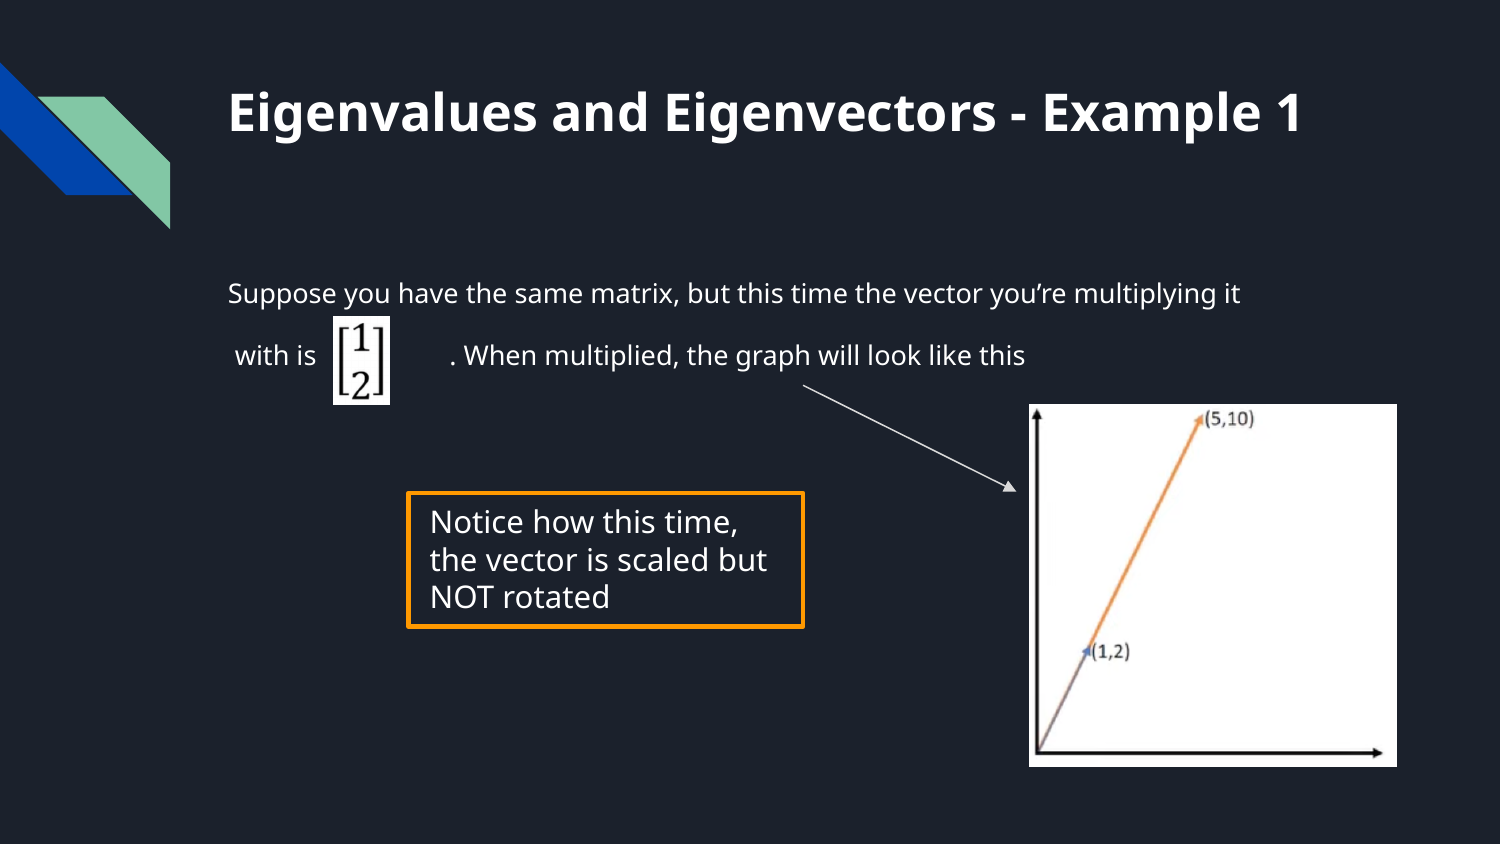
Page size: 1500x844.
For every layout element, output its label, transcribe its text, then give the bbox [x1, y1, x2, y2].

text_box Notice how this time, the vector is scaled but NOT rotated [414, 499, 811, 631]
list Suppose you have the same matrix, but this time the vector you’re multiplying it with is . When multiplied, the graph will look like this [212, 256, 1368, 734]
picture [1029, 404, 1397, 767]
picture [332, 316, 390, 405]
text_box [802, 385, 1017, 492]
text_box [408, 492, 803, 627]
text_box Notice how this time, the vector is scaled but NOT rotated [414, 487, 797, 492]
title Eigenvalues and Eigenvectors - Example 1 [212, 64, 1368, 215]
